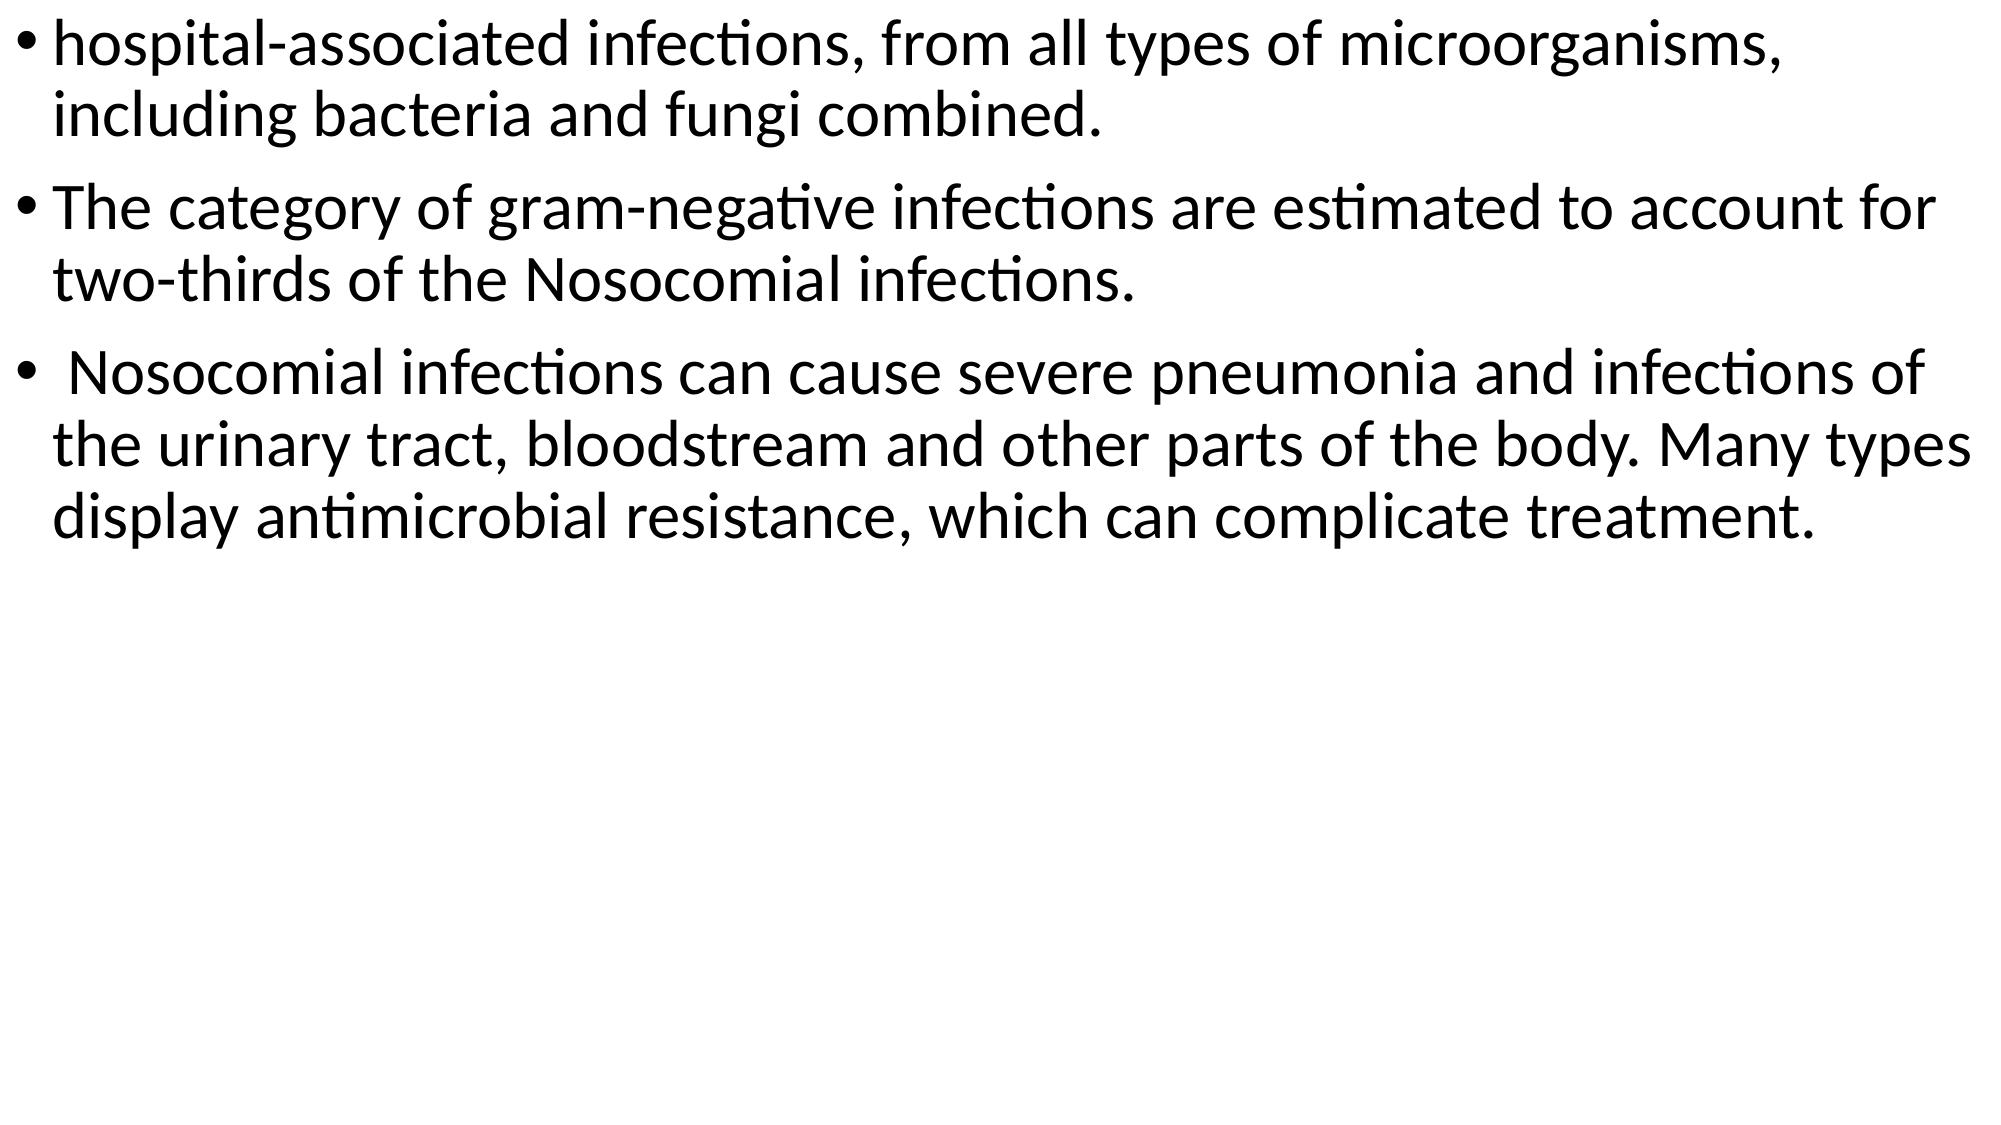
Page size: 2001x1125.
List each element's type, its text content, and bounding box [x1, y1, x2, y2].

list hospital-associated infections, from all types of microorganisms, including bacteria and fungi combined. The category of gram-negative infections are estimated to account for two-thirds of the Nosocomial infections. Nosocomial infections can cause severe pneumonia and infections of the urinary tract, bloodstream and other parts of the body. Many types display antimicrobial resistance, which can complicate treatment. [0, 0, 2000, 1125]
